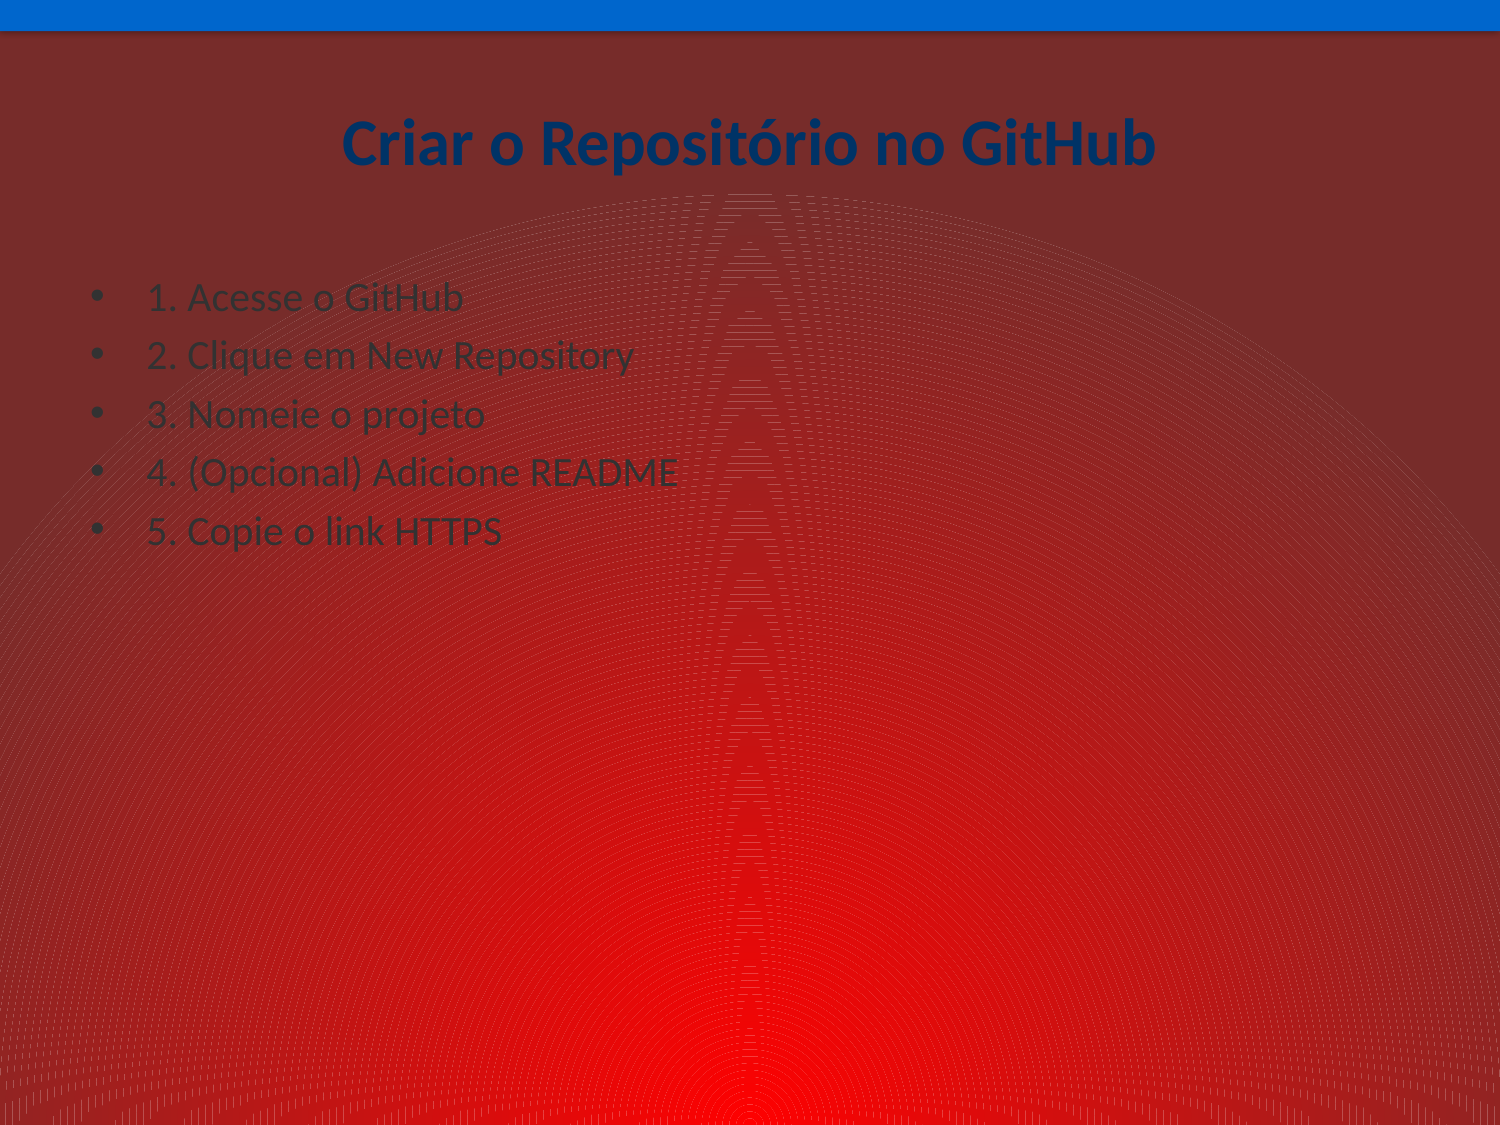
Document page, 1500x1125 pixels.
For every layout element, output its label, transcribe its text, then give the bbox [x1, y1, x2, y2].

title Criar o Repositório no GitHub [75, 45, 1425, 233]
list 1. Acesse o GitHub 2. Clique em New Repository 3. Nomeie o projeto 4. (Opcional) Adicione README 5. Copie o link HTTPS [75, 262, 1425, 1005]
text_box [0, 0, 1500, 32]
